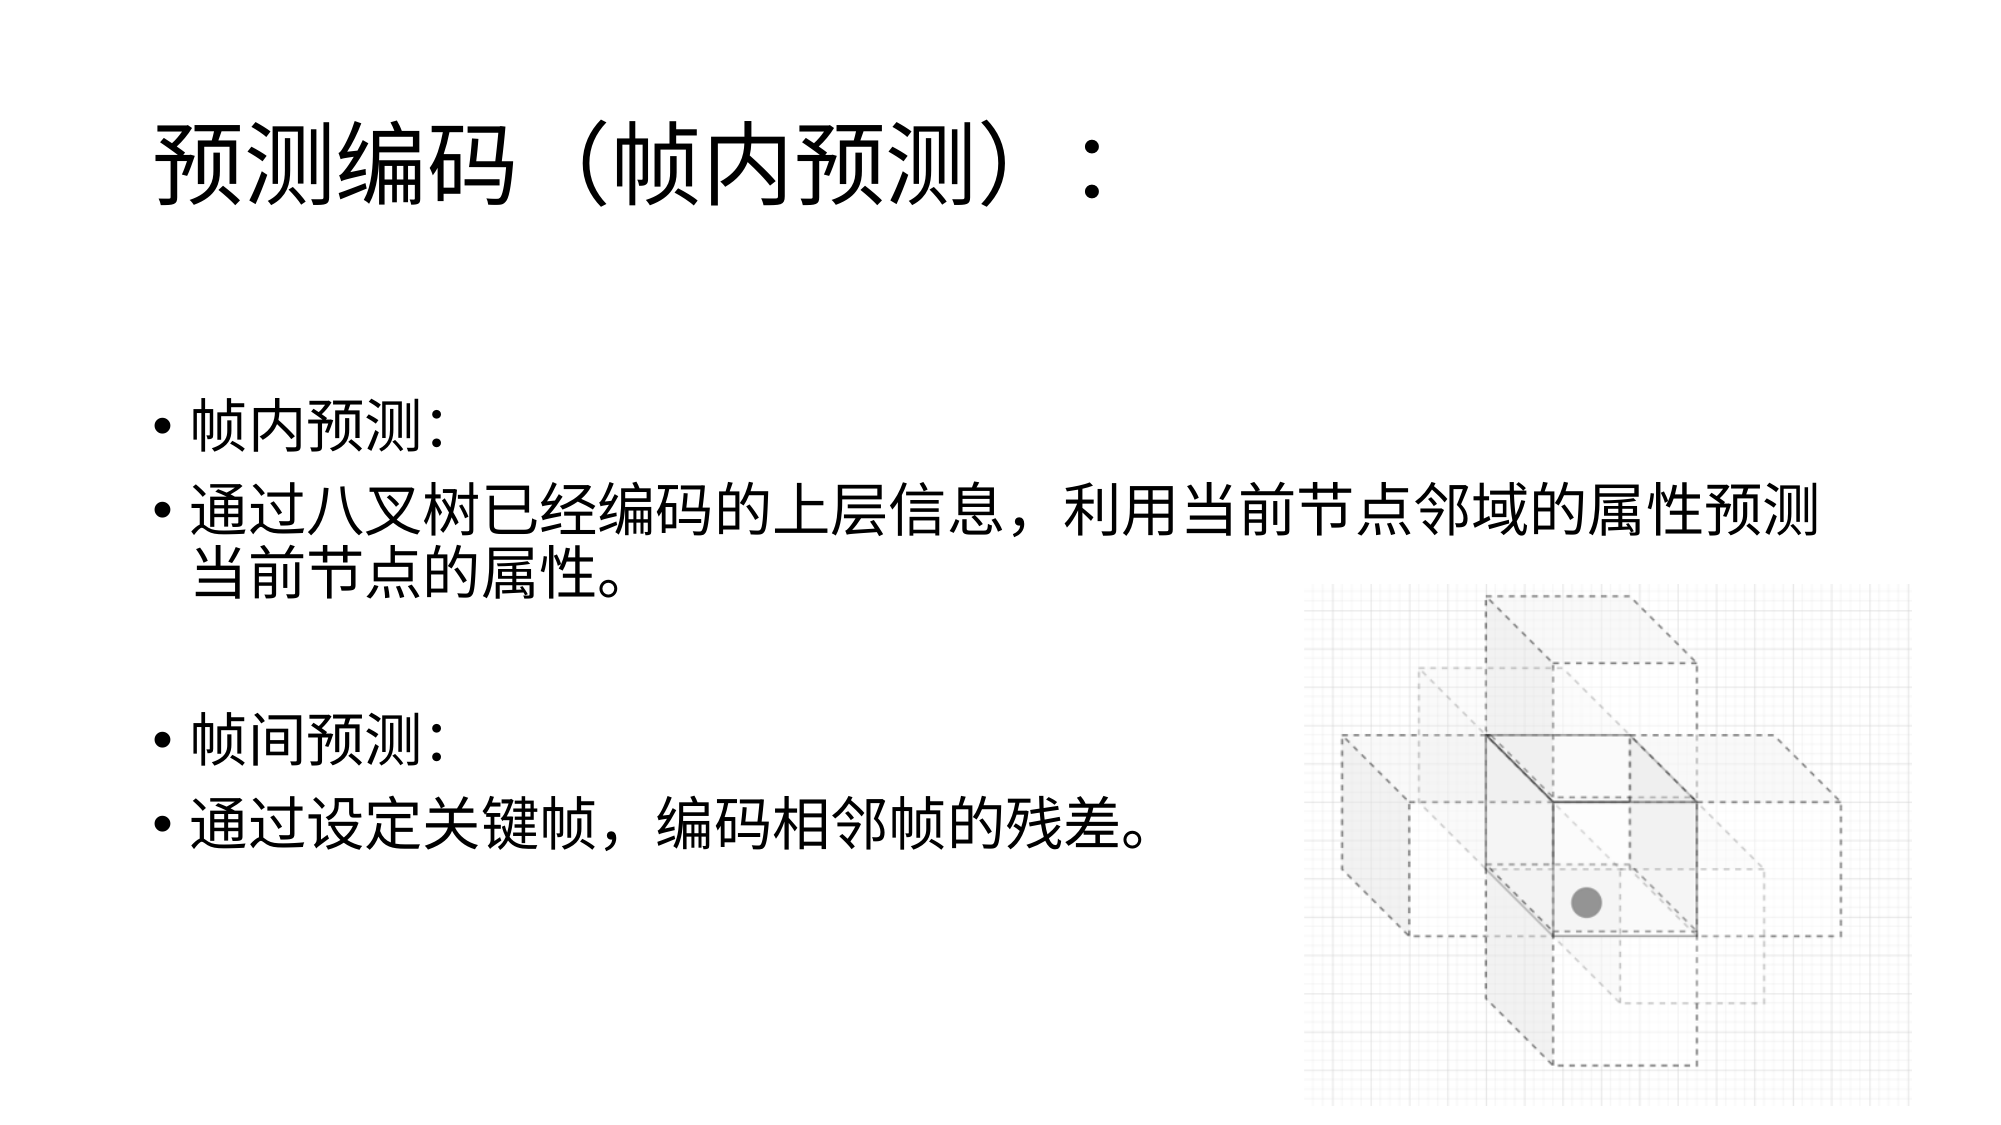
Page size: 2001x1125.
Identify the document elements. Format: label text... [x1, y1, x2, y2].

title 预测编码（帧内预测）： [137, 59, 1863, 278]
picture [1298, 584, 1912, 1106]
list 帧内预测： 通过八叉树已经编码的上层信息，利用当前节点邻域的属性预测当前节点的属性。 帧间预测： 通过设定关键帧，编码相邻帧的残差。 [137, 299, 1863, 1014]
